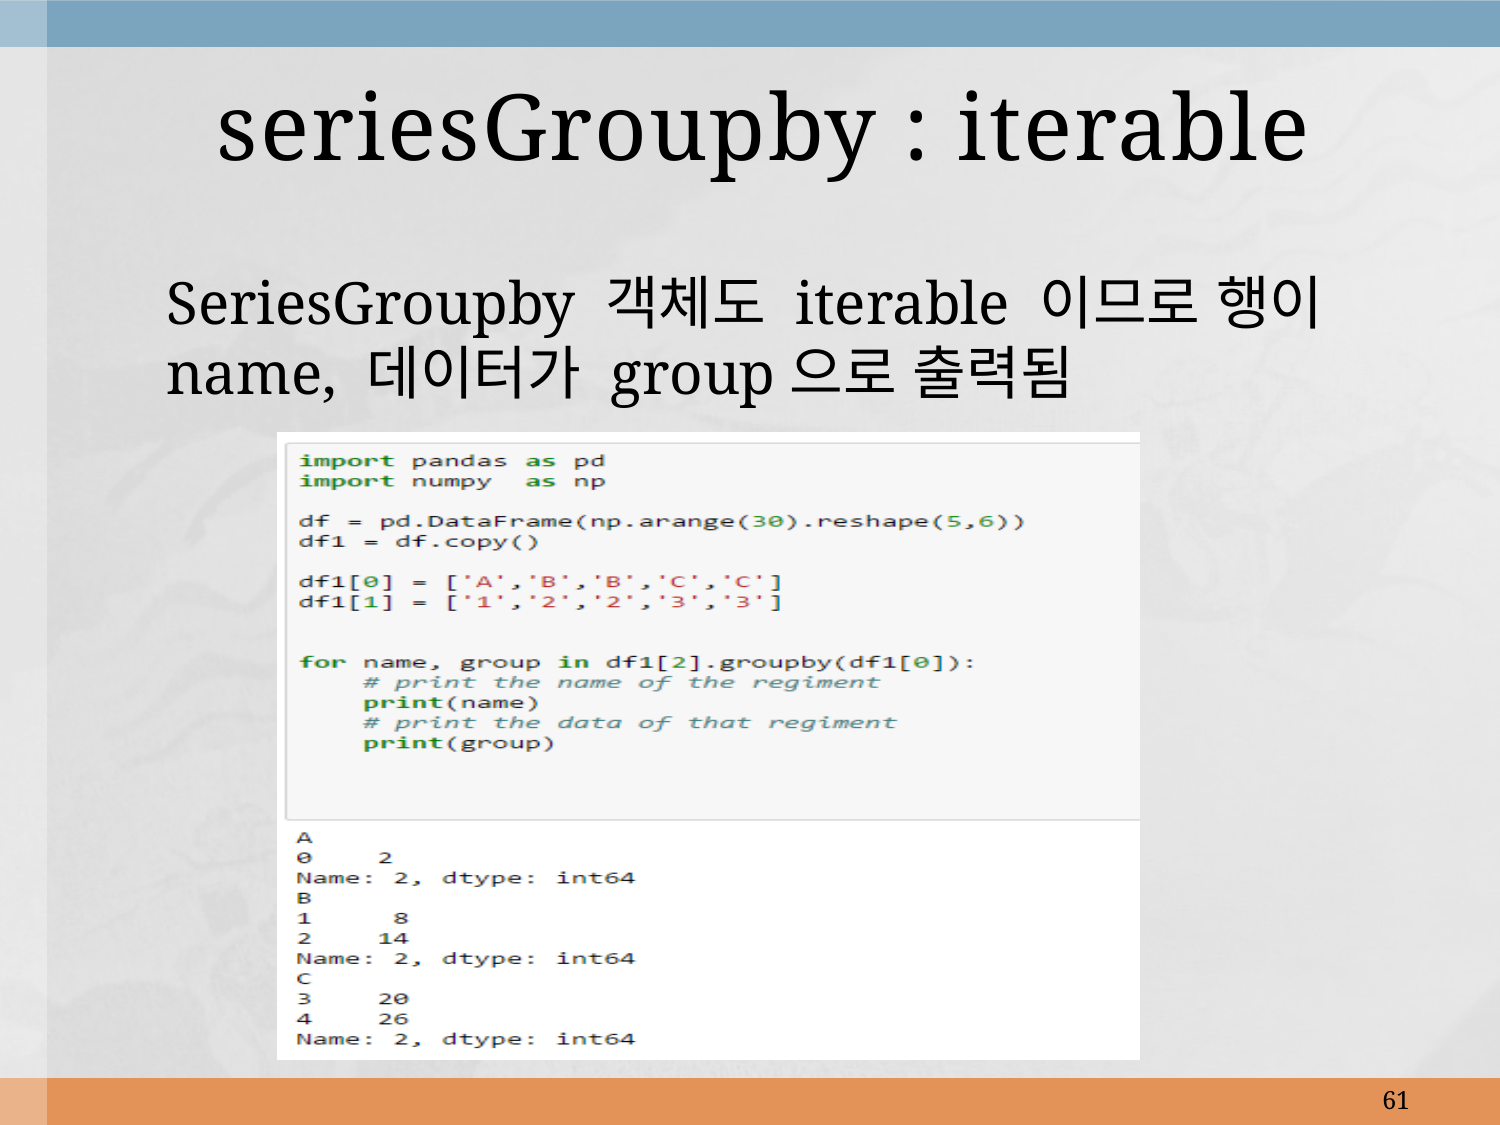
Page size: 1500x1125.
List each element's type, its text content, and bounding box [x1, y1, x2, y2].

list SeriesGroupby 객체도 iterable 이므로 행이 name, 데이터가 group으로 출력됨 [76, 259, 1427, 483]
title seriesGroupby : iterable [49, 46, 1454, 202]
slide_number 61 [1074, 1078, 1425, 1125]
picture [277, 432, 1140, 1060]
